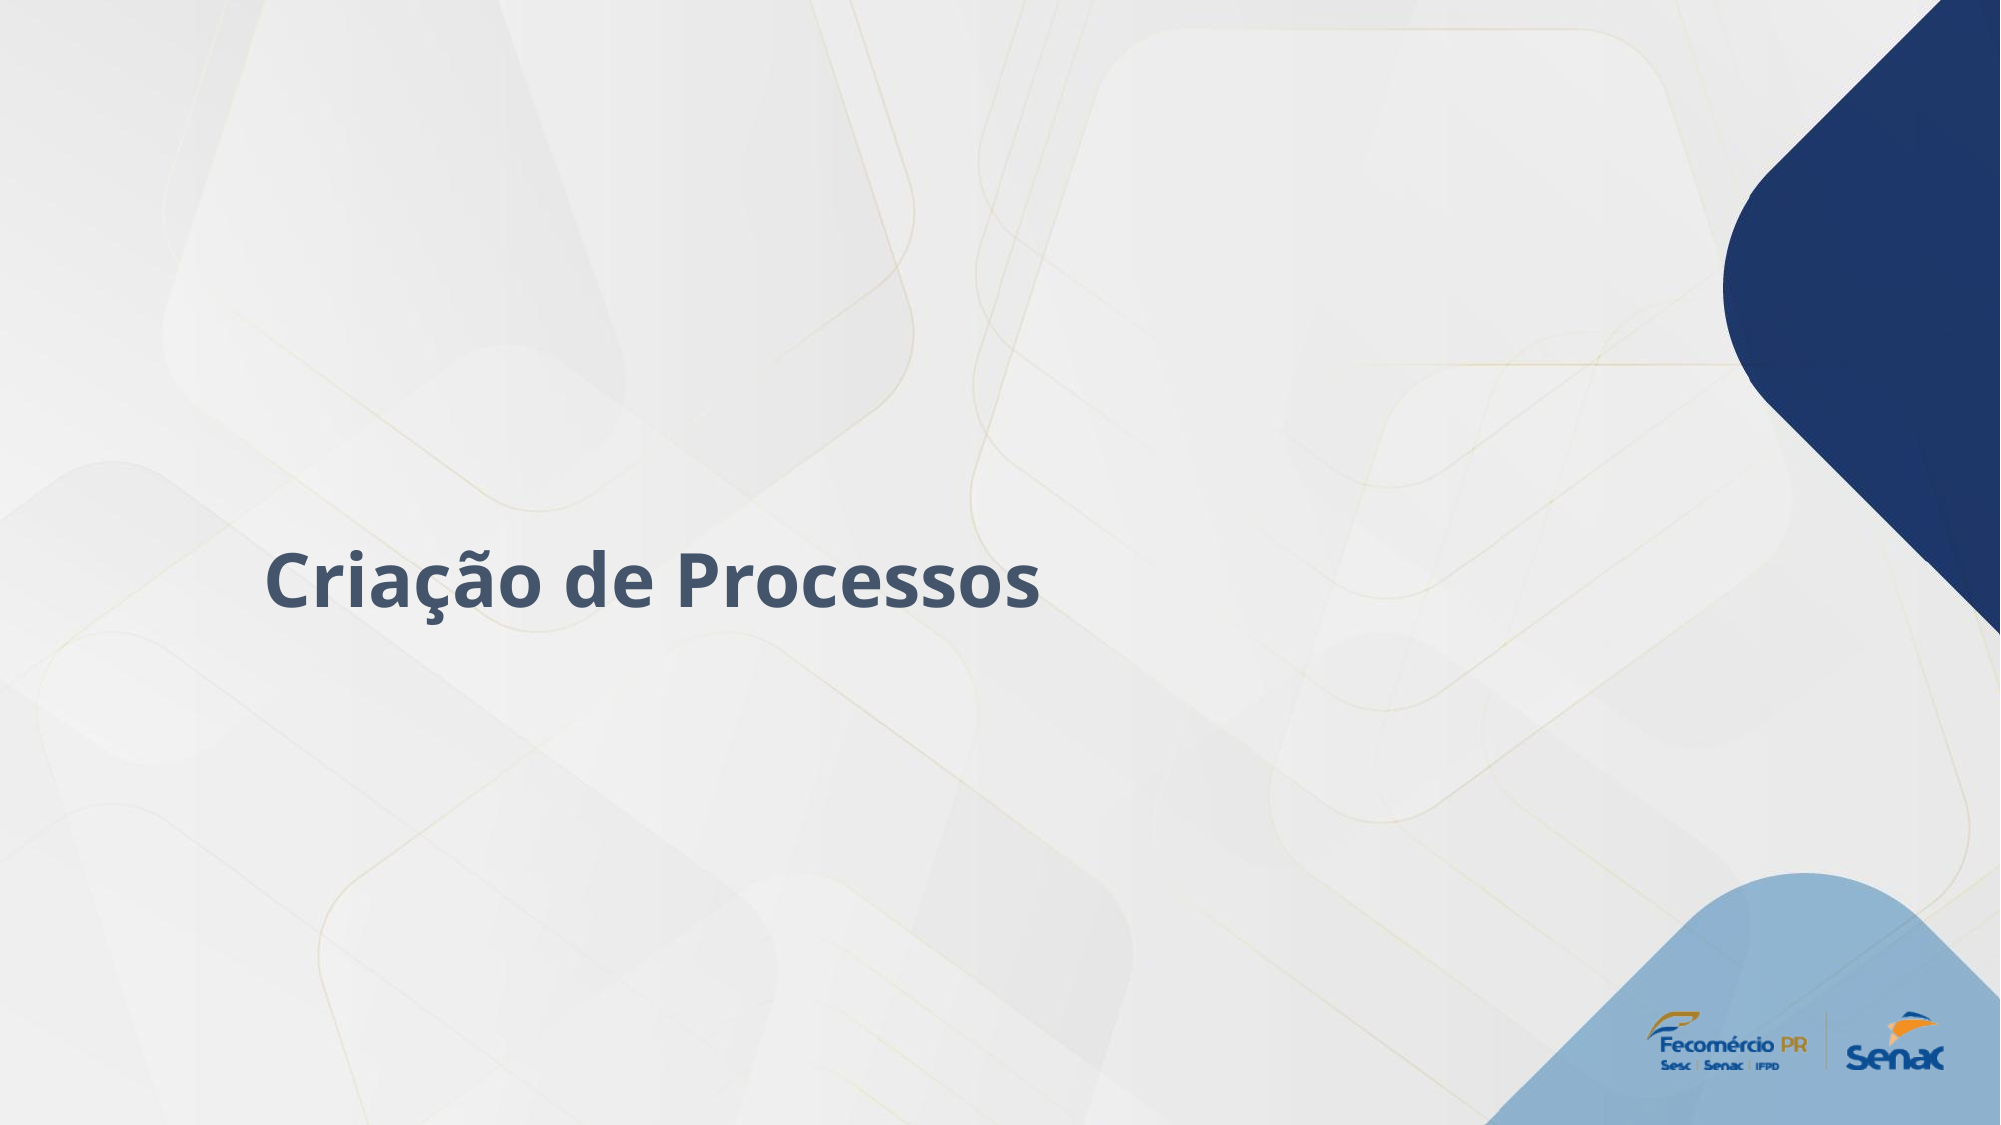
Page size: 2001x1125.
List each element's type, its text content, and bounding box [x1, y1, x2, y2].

text_box Criação de Processos​ [248, 524, 1225, 630]
picture [0, 0, 2000, 1125]
